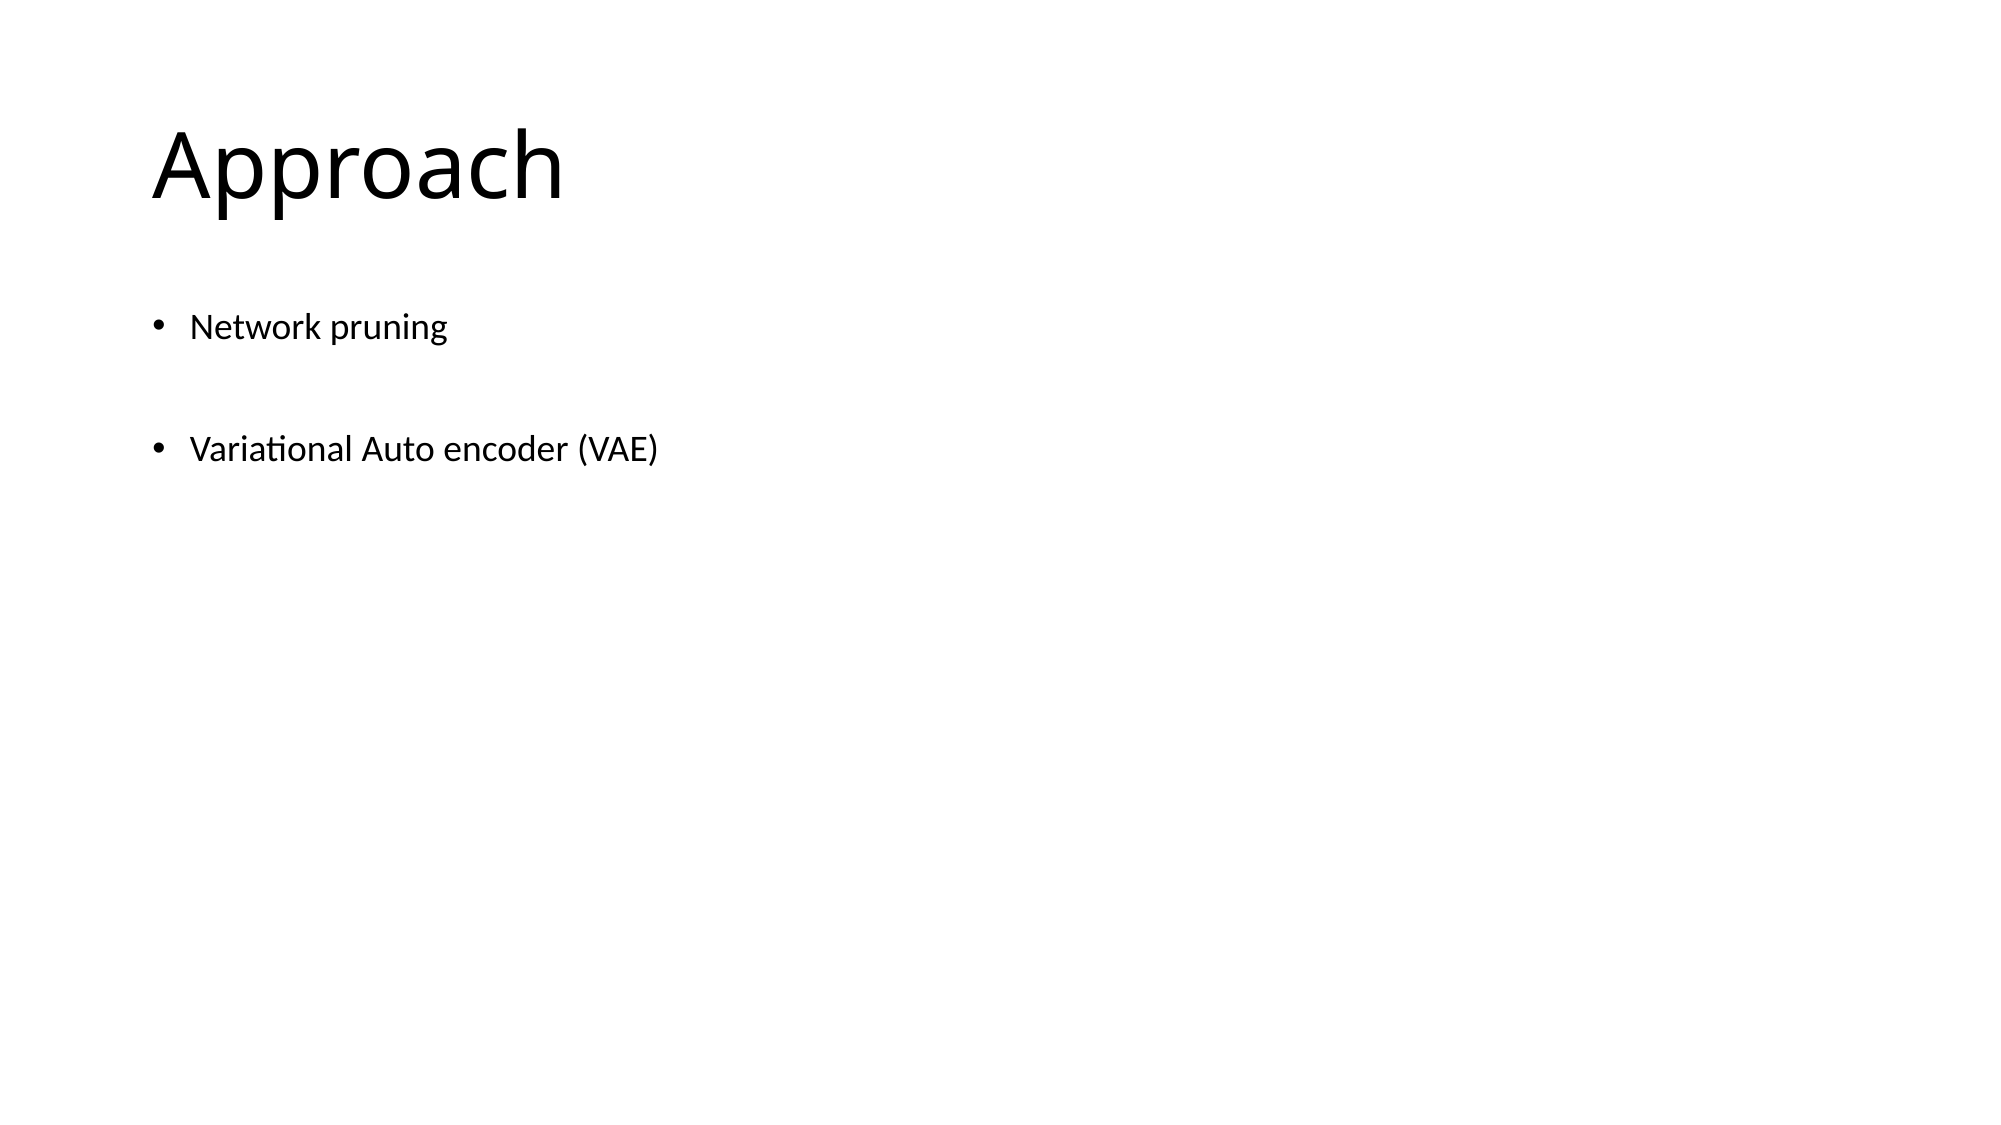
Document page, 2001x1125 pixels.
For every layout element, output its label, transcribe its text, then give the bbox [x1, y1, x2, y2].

title Approach [137, 59, 1863, 278]
list Network pruning Variational Auto encoder (VAE) [137, 299, 1863, 1014]
